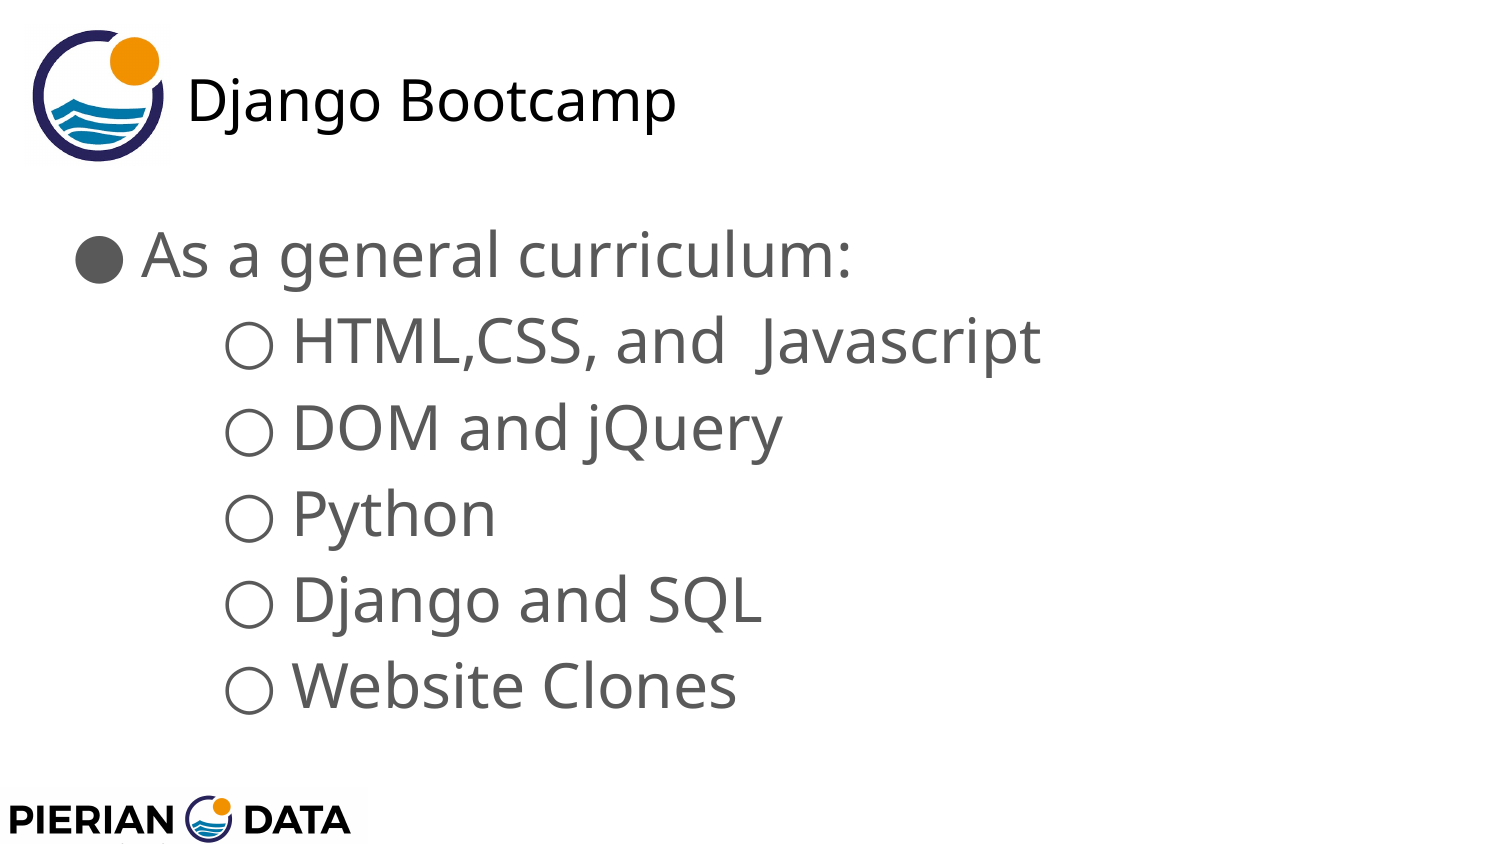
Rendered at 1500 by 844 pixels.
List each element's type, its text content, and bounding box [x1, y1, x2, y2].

list As a general curriculum: HTML,CSS, and Javascript DOM and jQuery Python Django and SQL Website Clones [51, 189, 1449, 750]
title Django Bootcamp [176, 48, 1449, 143]
picture [0, 787, 368, 844]
picture [24, 24, 172, 167]
